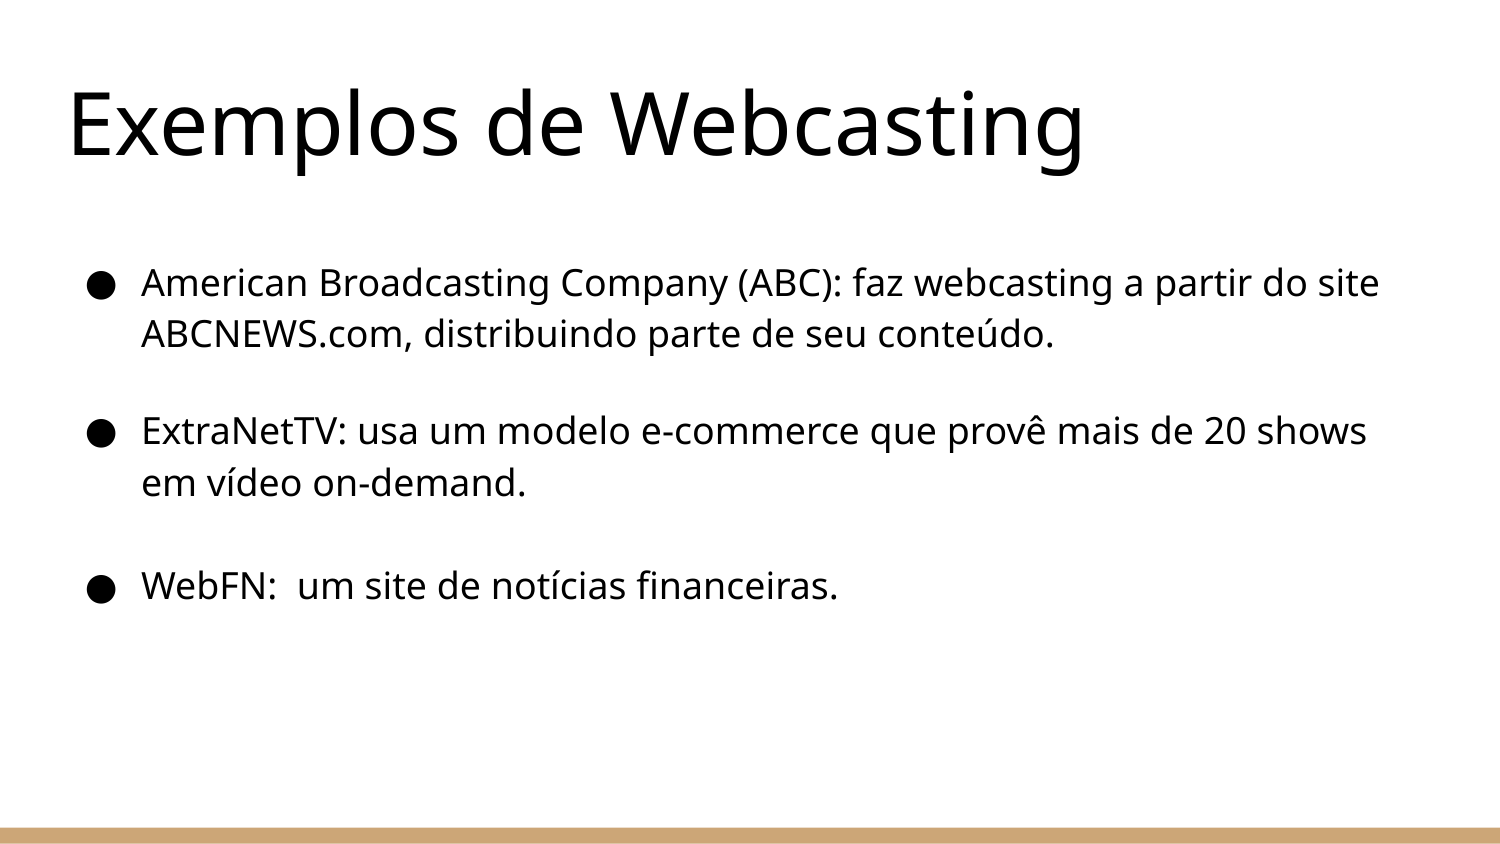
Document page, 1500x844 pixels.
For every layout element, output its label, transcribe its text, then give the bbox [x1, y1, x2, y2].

title Exemplos de Webcasting [51, 51, 1449, 189]
list American Broadcasting Company (ABC): faz webcasting a partir do site ABCNEWS.com, distribuindo parte de seu conteúdo. ExtraNetTV: usa um modelo e-commerce que provê mais de 20 shows em vídeo on-demand. WebFN: um site de notícias financeiras. [51, 236, 1449, 693]
